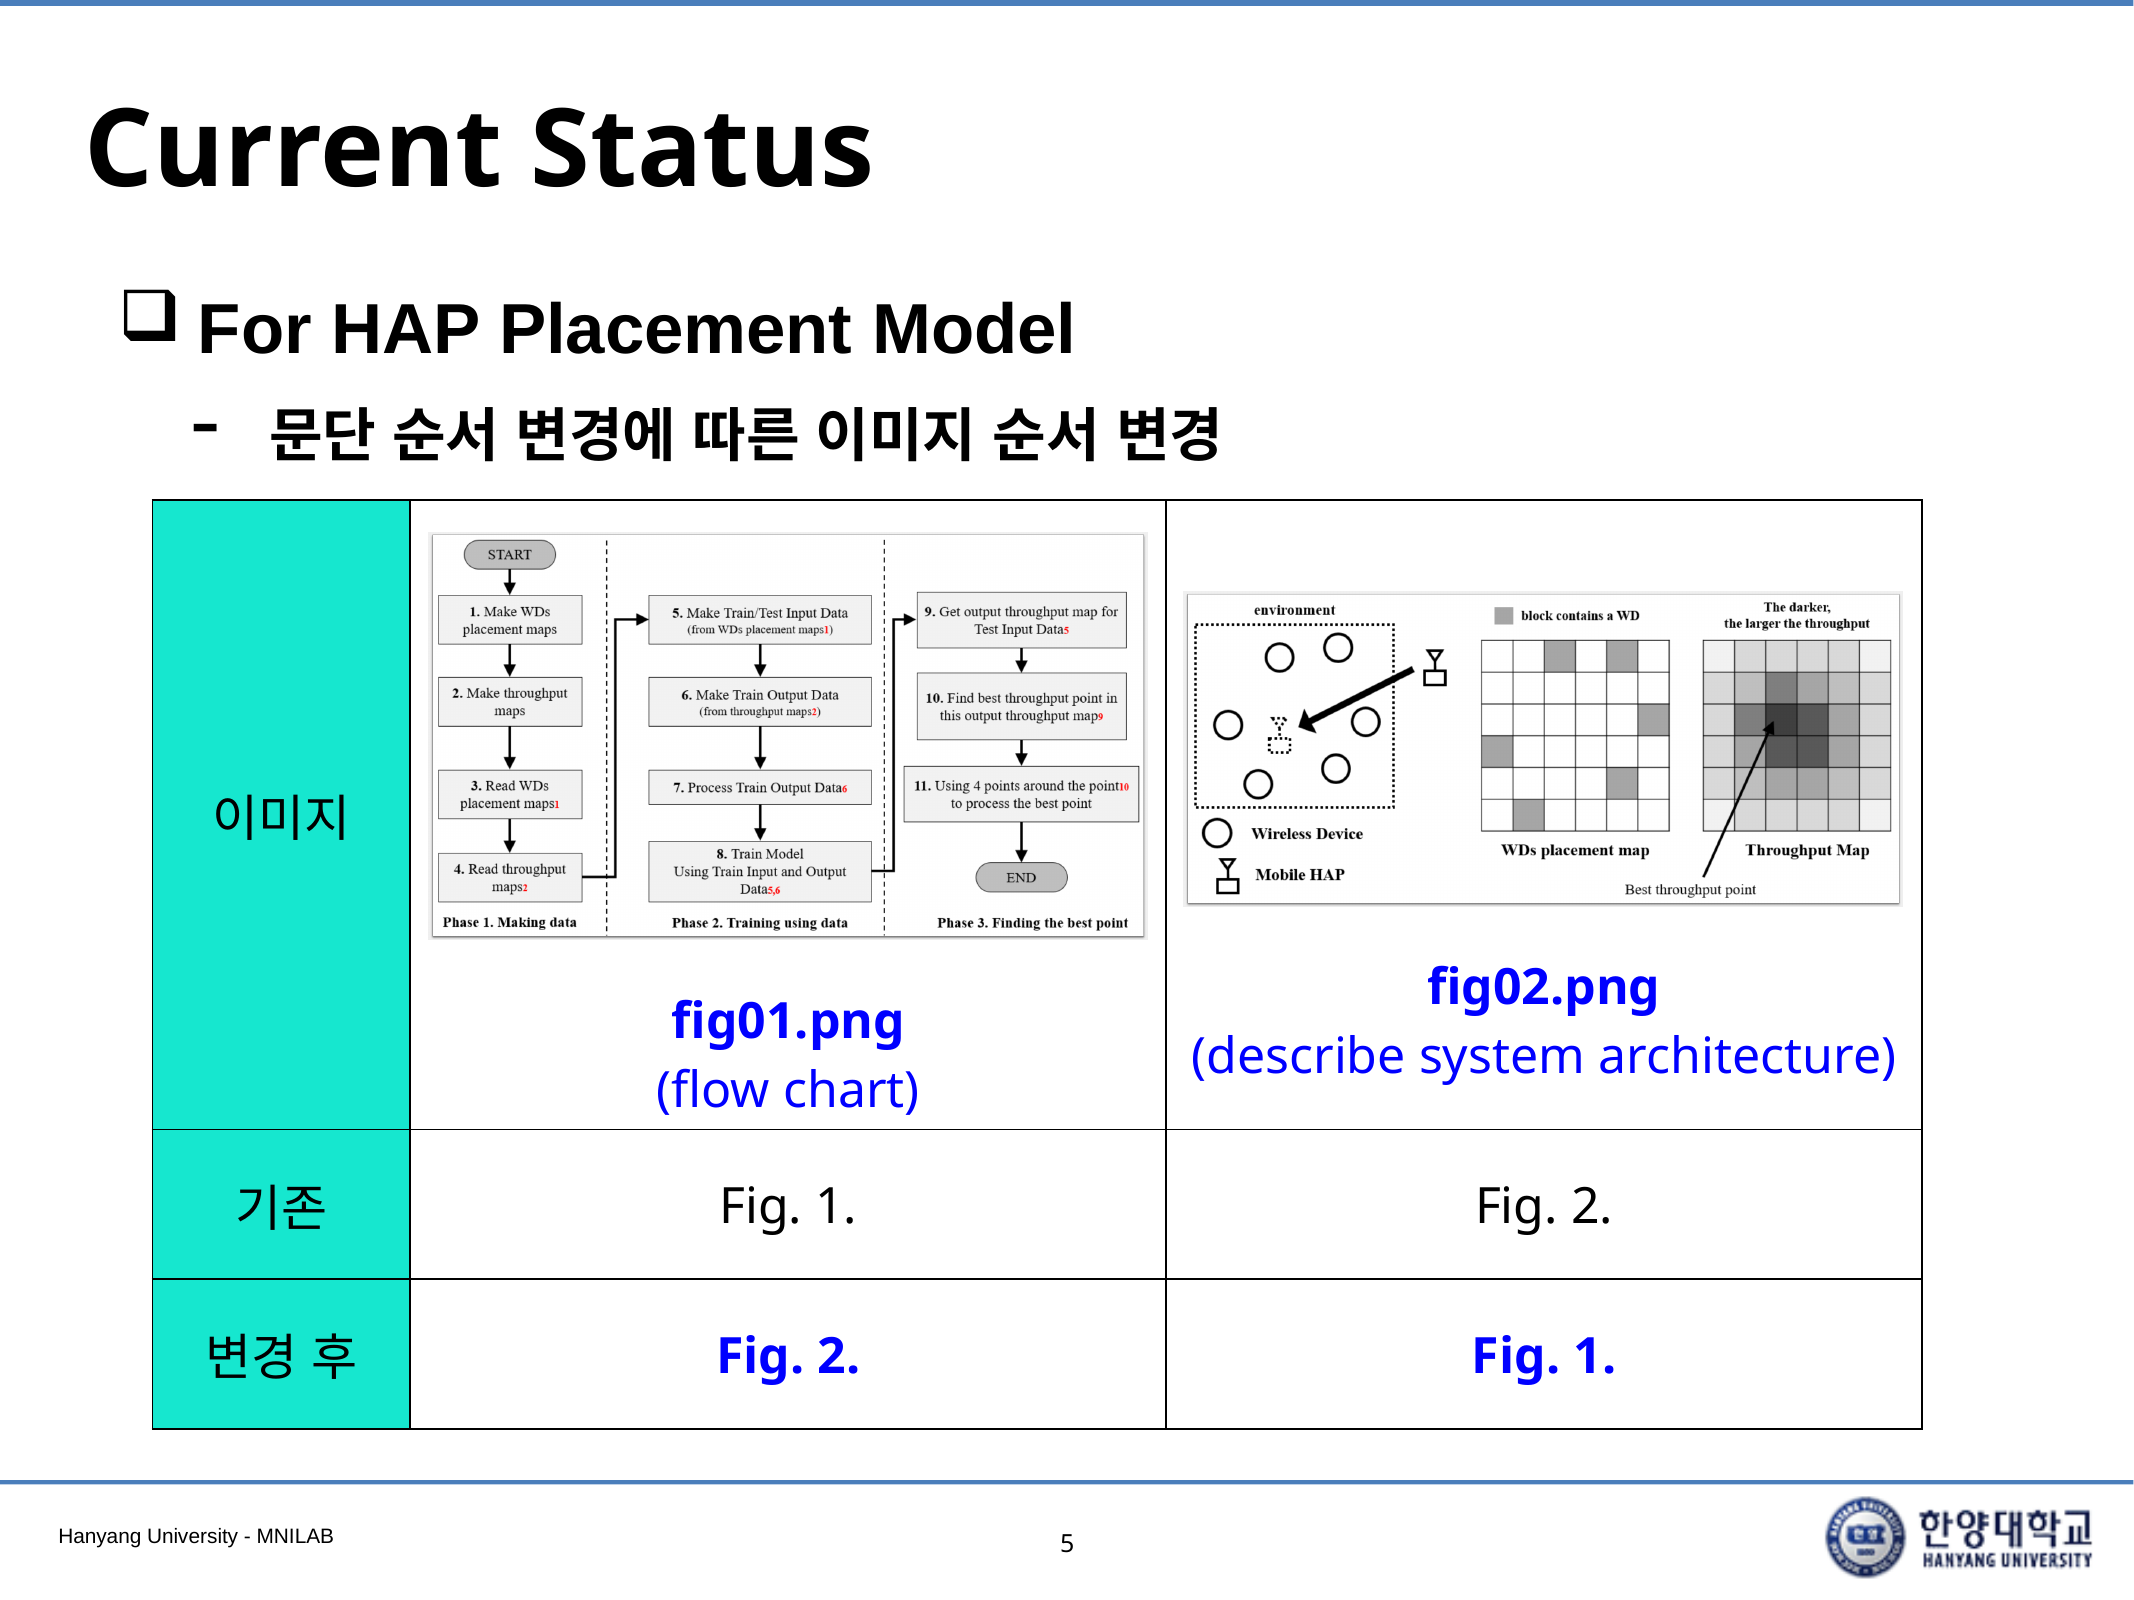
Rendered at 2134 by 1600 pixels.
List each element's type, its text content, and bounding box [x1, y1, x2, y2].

picture [1797, 1495, 2128, 1581]
table_cell Fig. 1. [411, 1130, 1165, 1278]
table_cell 기존 [153, 1130, 409, 1278]
picture [428, 532, 1148, 941]
table_cell Fig. 2. [411, 1280, 1165, 1428]
table_cell Fig. 1. [1167, 1280, 1921, 1428]
table_header fig01.png (flow chart) [411, 501, 1165, 1129]
list For HAP Placement Model 문단 순서 변경에 따른 이미지 순서 변경 [109, 256, 2011, 520]
picture [1182, 591, 1904, 907]
table_header fig02.png (describe system architecture) [1167, 501, 1921, 1129]
title Current Status [75, 41, 2058, 245]
slide_number 5 [1037, 1518, 1098, 1567]
table_cell Fig. 2. [1167, 1130, 1921, 1278]
table_cell 변경 후 [153, 1280, 409, 1428]
table_header 이미지 [153, 501, 409, 1129]
